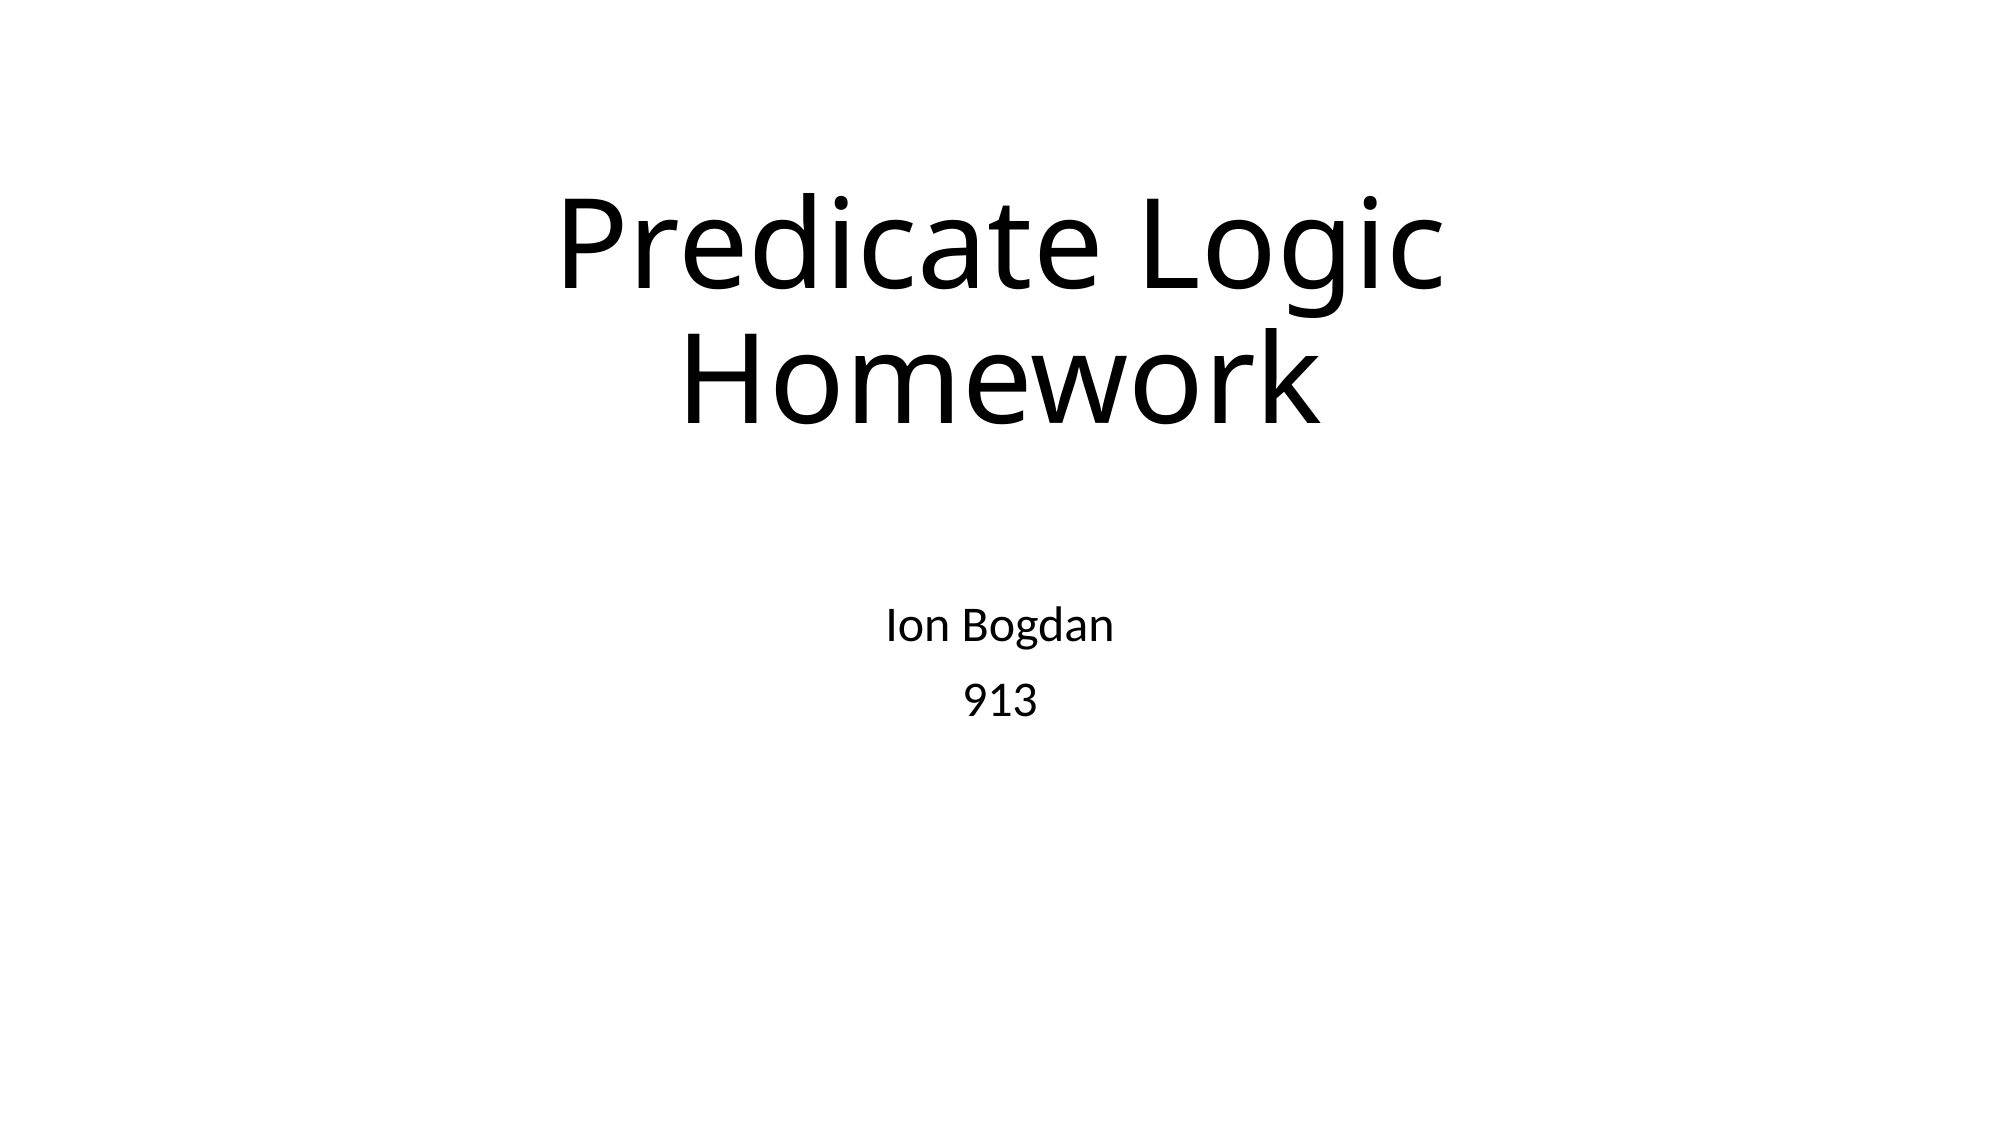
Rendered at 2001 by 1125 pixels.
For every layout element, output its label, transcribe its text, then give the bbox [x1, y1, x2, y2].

title Predicate Logic Homework [249, 66, 1750, 459]
subtitle Ion Bogdan 913 [249, 590, 1750, 863]
